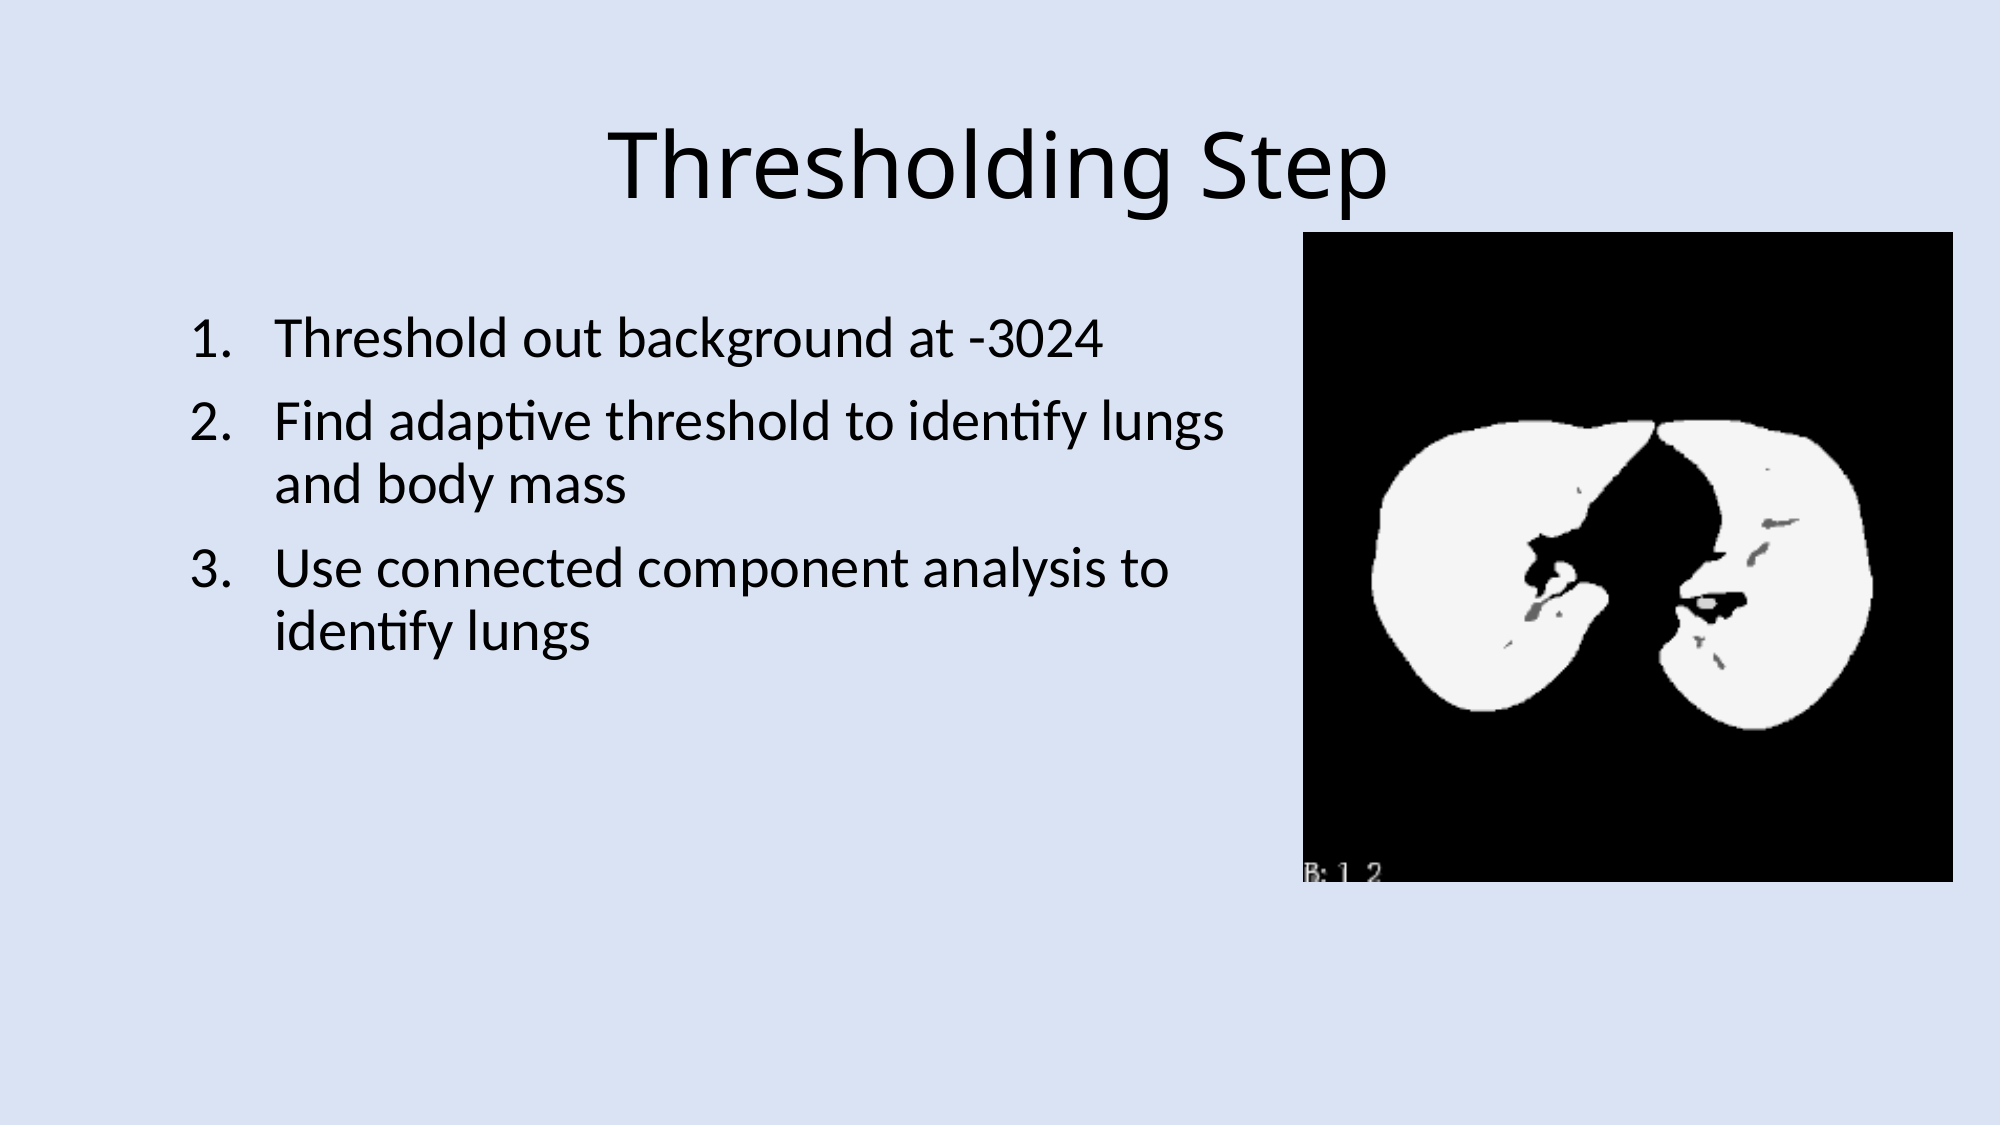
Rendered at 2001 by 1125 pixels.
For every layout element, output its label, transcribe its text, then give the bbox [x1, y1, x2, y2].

list Threshold out background at -3024 Find adaptive threshold to identify lungs and body mass Use connected component analysis to identify lungs [137, 299, 1277, 1014]
title Thresholding Step [137, 59, 1863, 278]
picture [1303, 232, 1953, 882]
